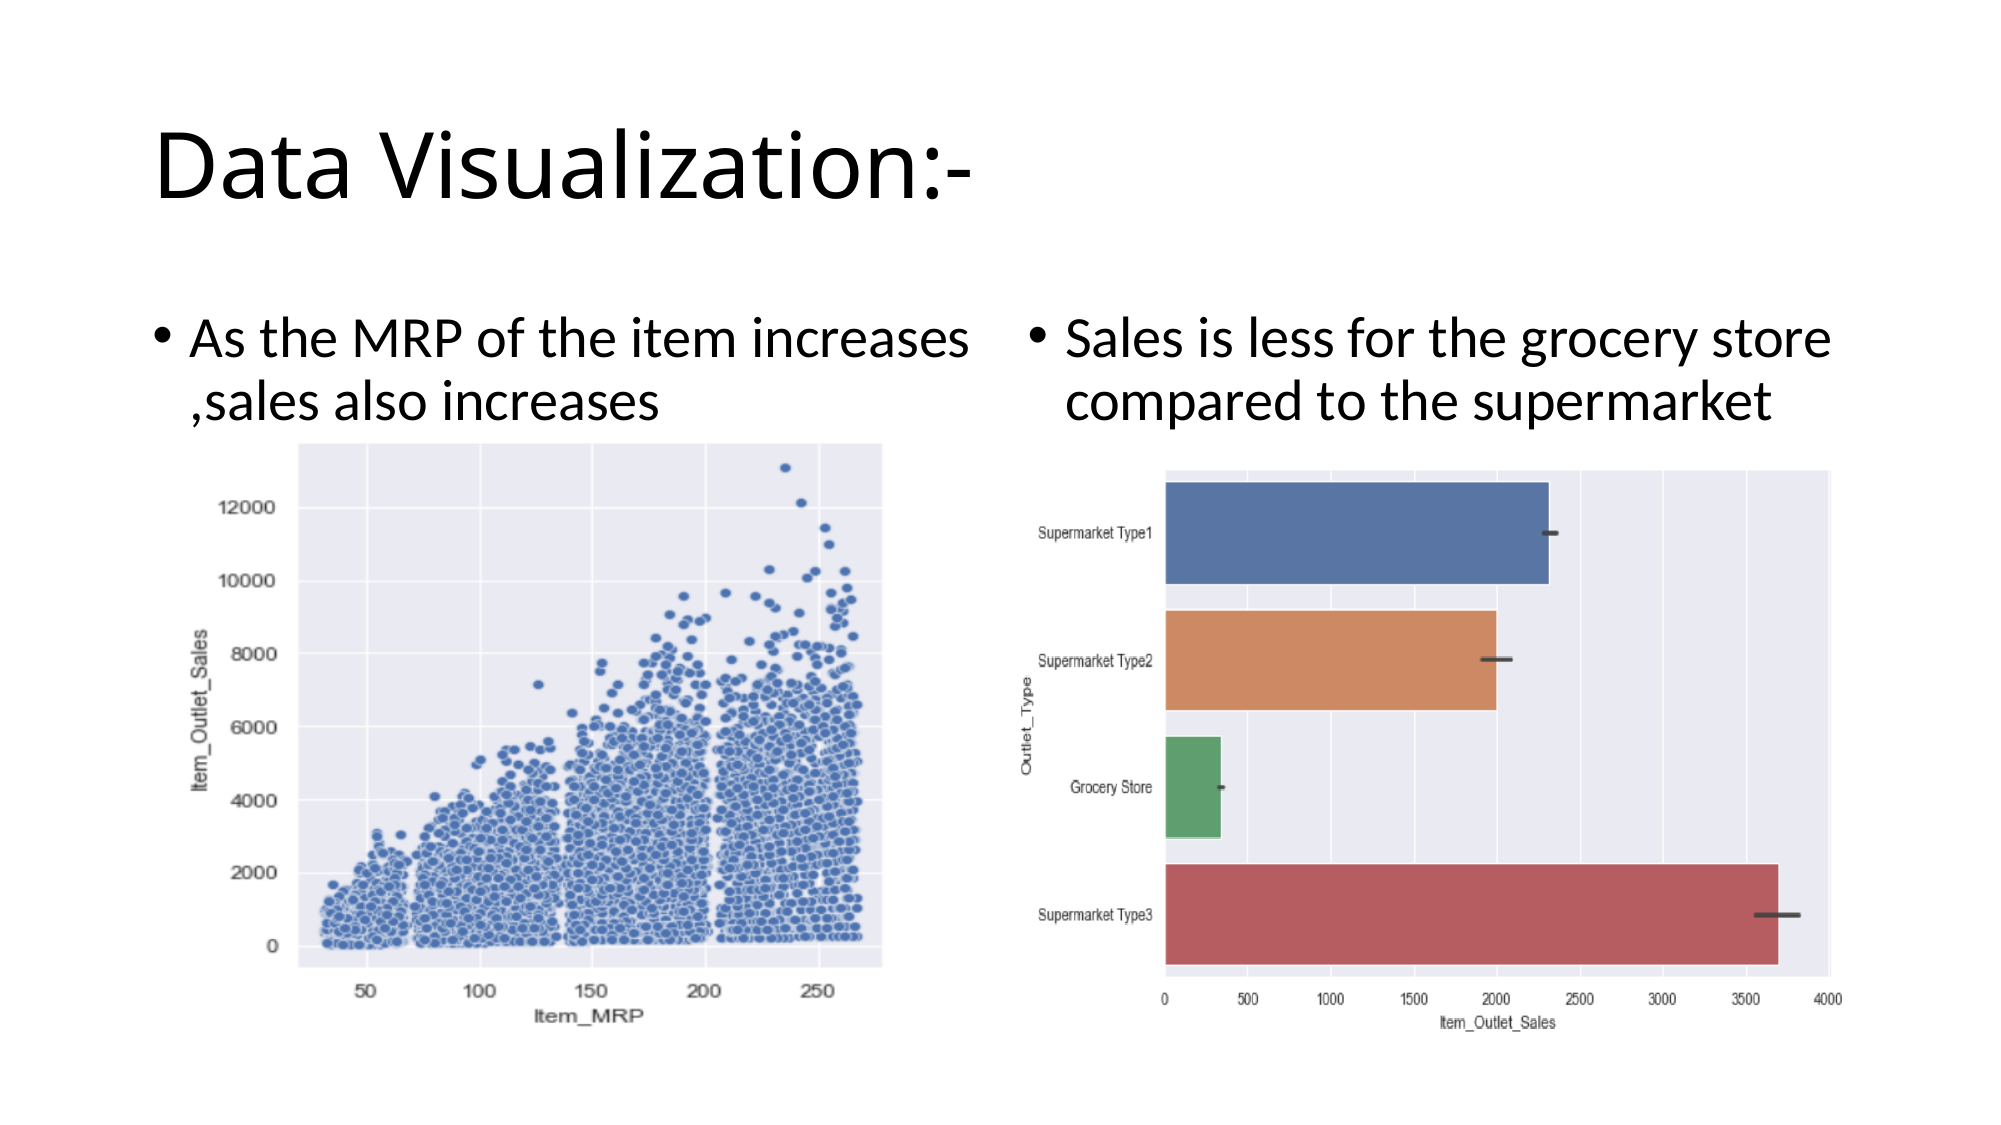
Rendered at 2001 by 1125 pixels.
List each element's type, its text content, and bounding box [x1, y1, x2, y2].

list Sales is less for the grocery store compared to the supermarket [1012, 299, 1863, 1014]
list As the MRP of the item increases ,sales also increases [137, 299, 988, 1014]
picture [998, 457, 1849, 1048]
title Data Visualization:- [137, 59, 1863, 278]
picture [148, 431, 899, 1036]
